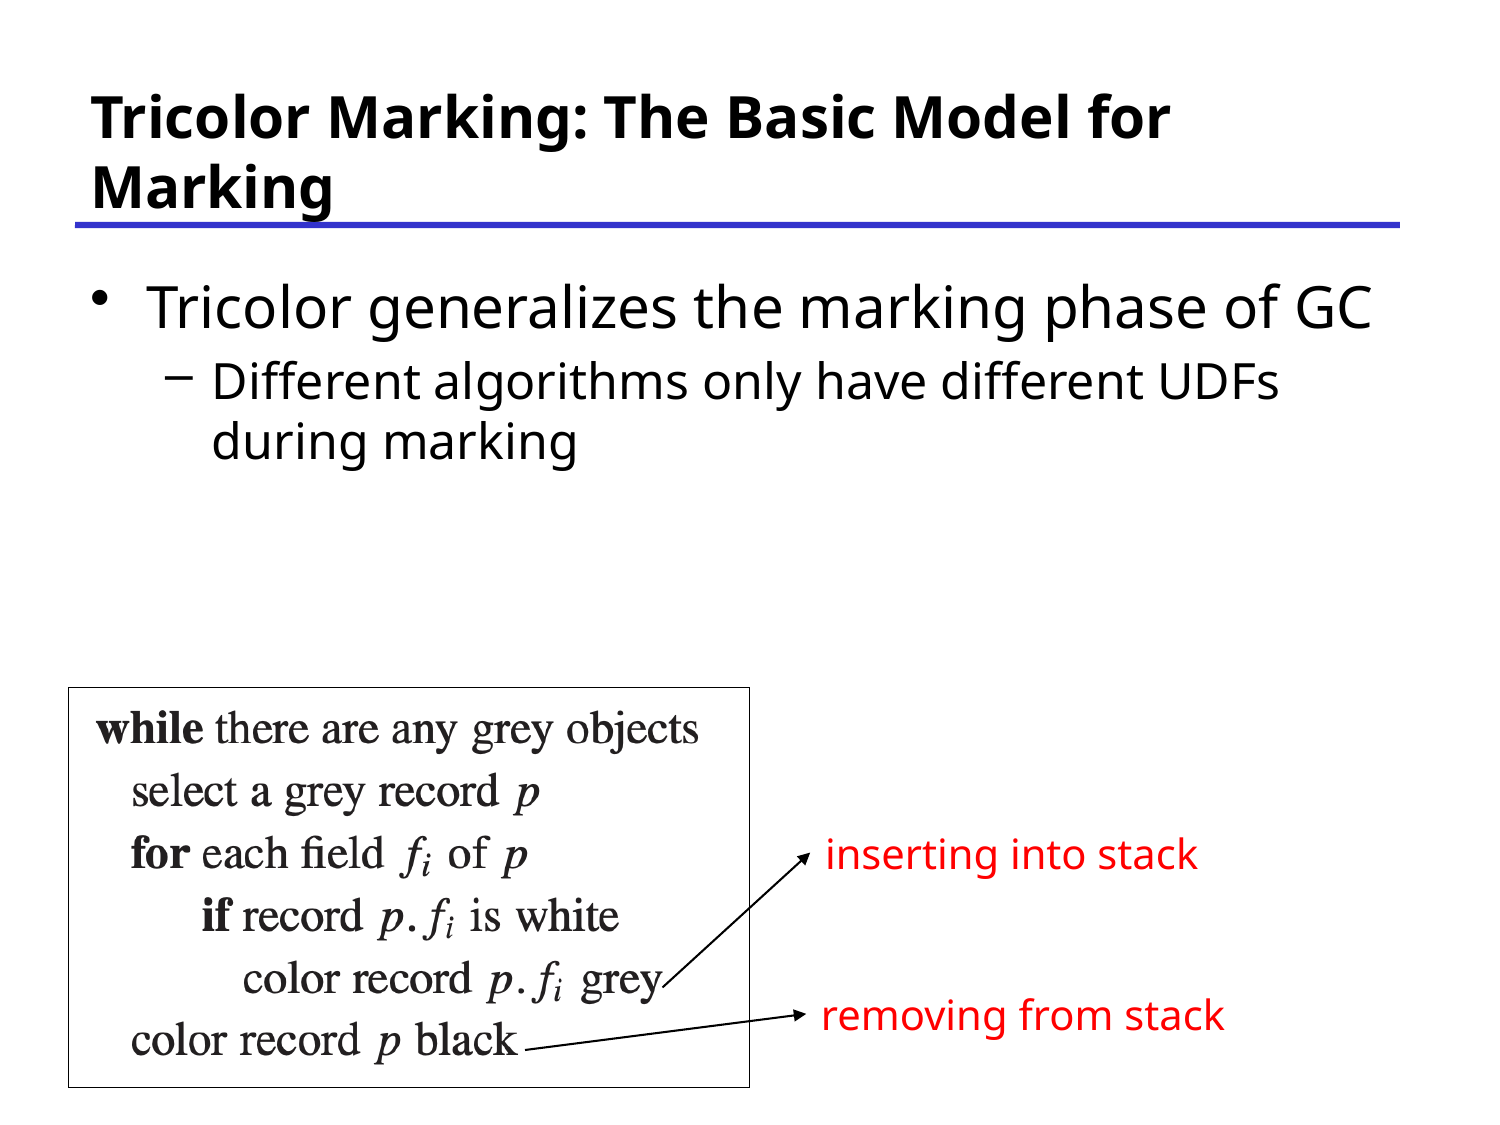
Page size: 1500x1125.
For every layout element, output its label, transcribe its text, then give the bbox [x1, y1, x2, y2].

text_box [662, 852, 807, 988]
text_box removing from stack [806, 981, 1240, 1047]
text_box inserting into stack [810, 820, 1214, 885]
picture [68, 687, 751, 1088]
title Tricolor Marking: The Basic Model for Marking [75, 75, 1400, 225]
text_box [524, 1014, 807, 1051]
list Tricolor generalizes the marking phase of GC Different algorithms only have different UDFs during marking [75, 262, 1438, 988]
slide_number [1037, 1012, 1351, 1088]
